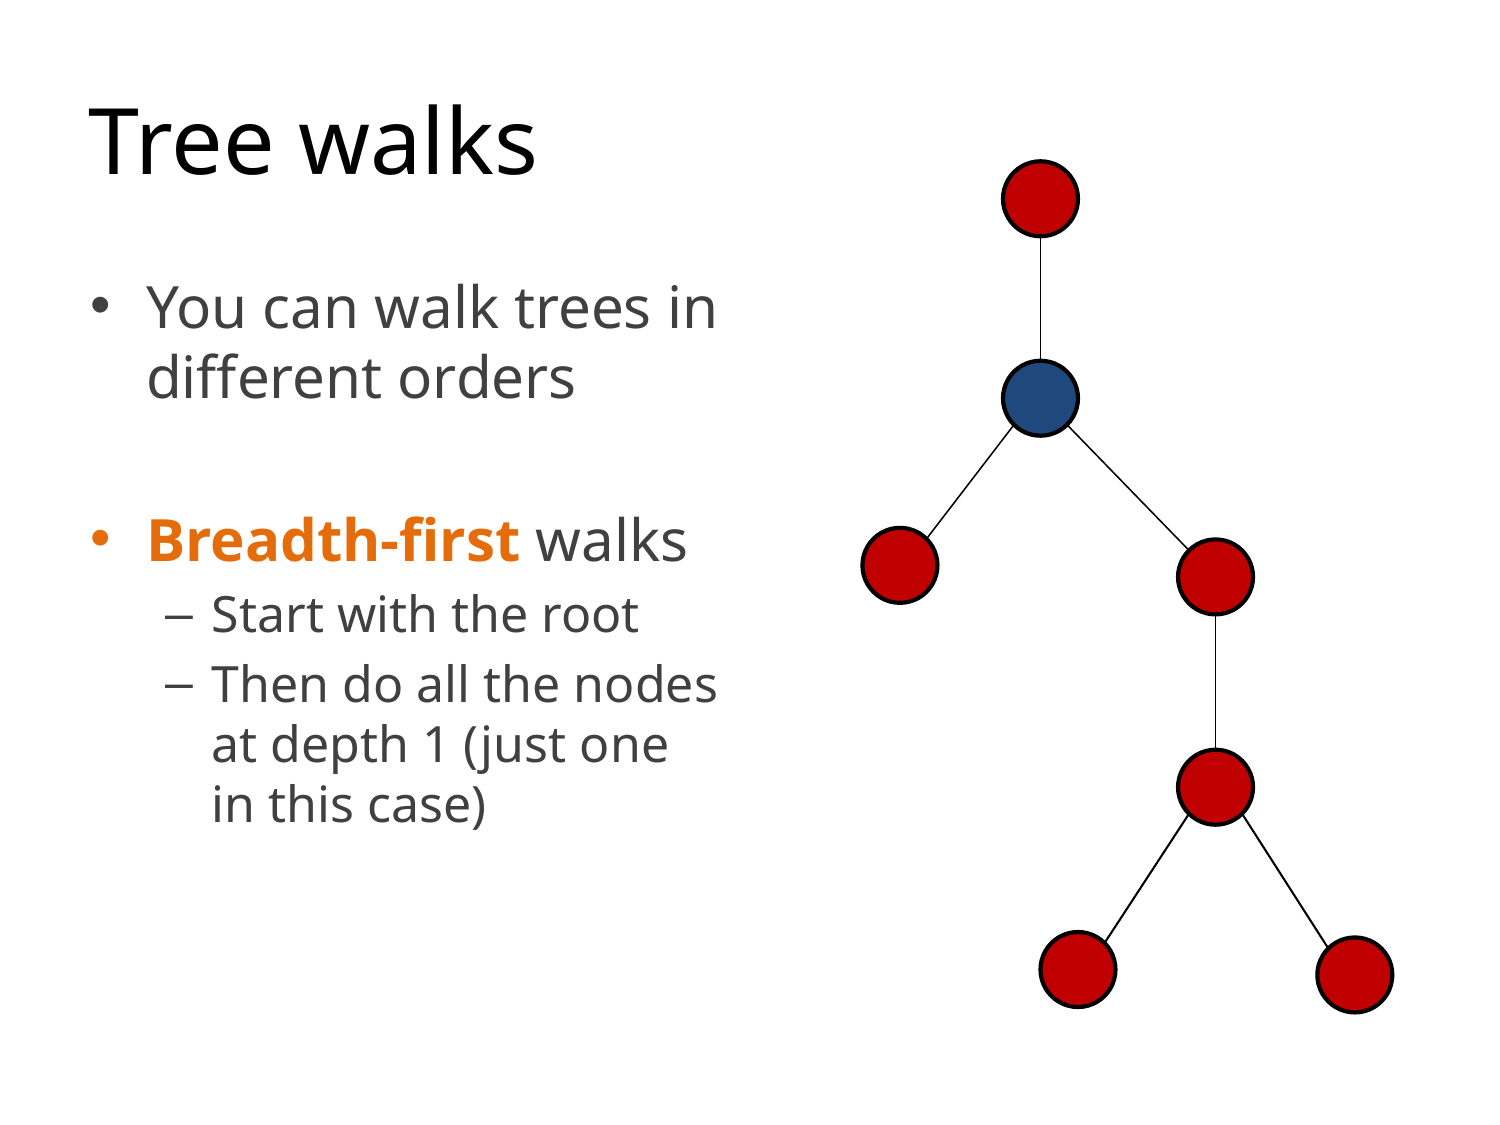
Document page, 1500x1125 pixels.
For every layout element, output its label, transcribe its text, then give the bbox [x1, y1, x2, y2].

text_box [1038, 929, 1118, 1010]
text_box [1175, 747, 1256, 827]
text_box [1000, 358, 1081, 438]
text_box [1175, 537, 1256, 617]
text_box [1000, 159, 1081, 239]
title Tree walks [73, 44, 1424, 232]
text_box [1104, 813, 1190, 944]
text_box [1241, 813, 1329, 949]
text_box [1315, 935, 1395, 1015]
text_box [1066, 424, 1190, 551]
text_box [860, 525, 940, 605]
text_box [926, 424, 1015, 540]
list You can walk trees in different orders Breadth-first walks Start with the root Then do all the nodes at depth 1 (just one in this case) [75, 262, 738, 1005]
